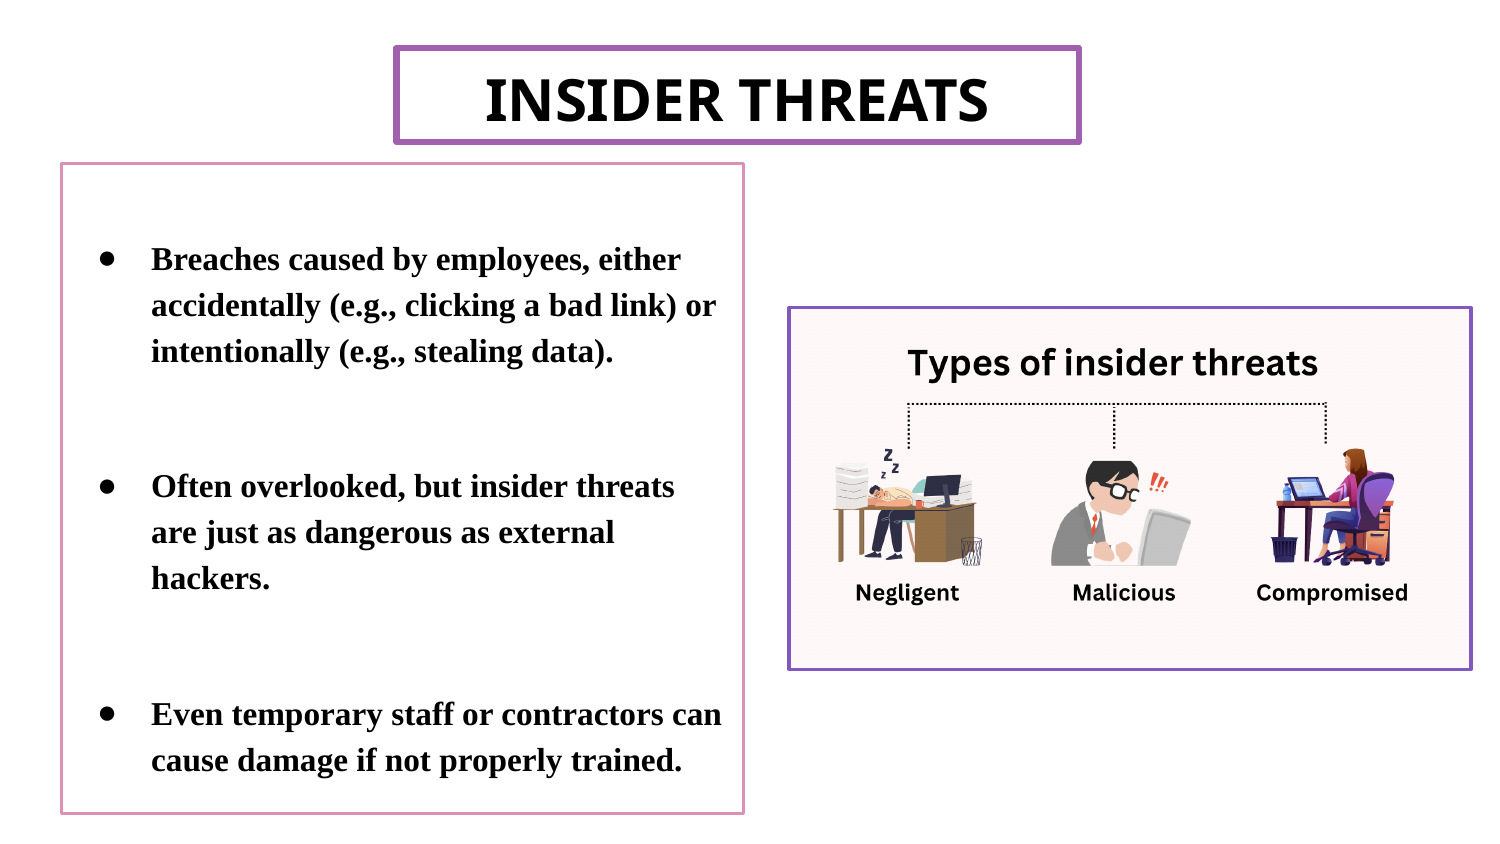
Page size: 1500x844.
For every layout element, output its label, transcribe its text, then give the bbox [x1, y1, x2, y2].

text_box Breaches caused by employees, either accidentally (e.g., clicking a bad link) or intentionally (e.g., stealing data). Often overlooked, but insider threats are just as dangerous as external hackers. Even temporary staff or contractors can cause damage if not properly trained. [61, 163, 744, 814]
title INSIDER THREATS [396, 48, 1079, 142]
picture [790, 309, 1470, 668]
